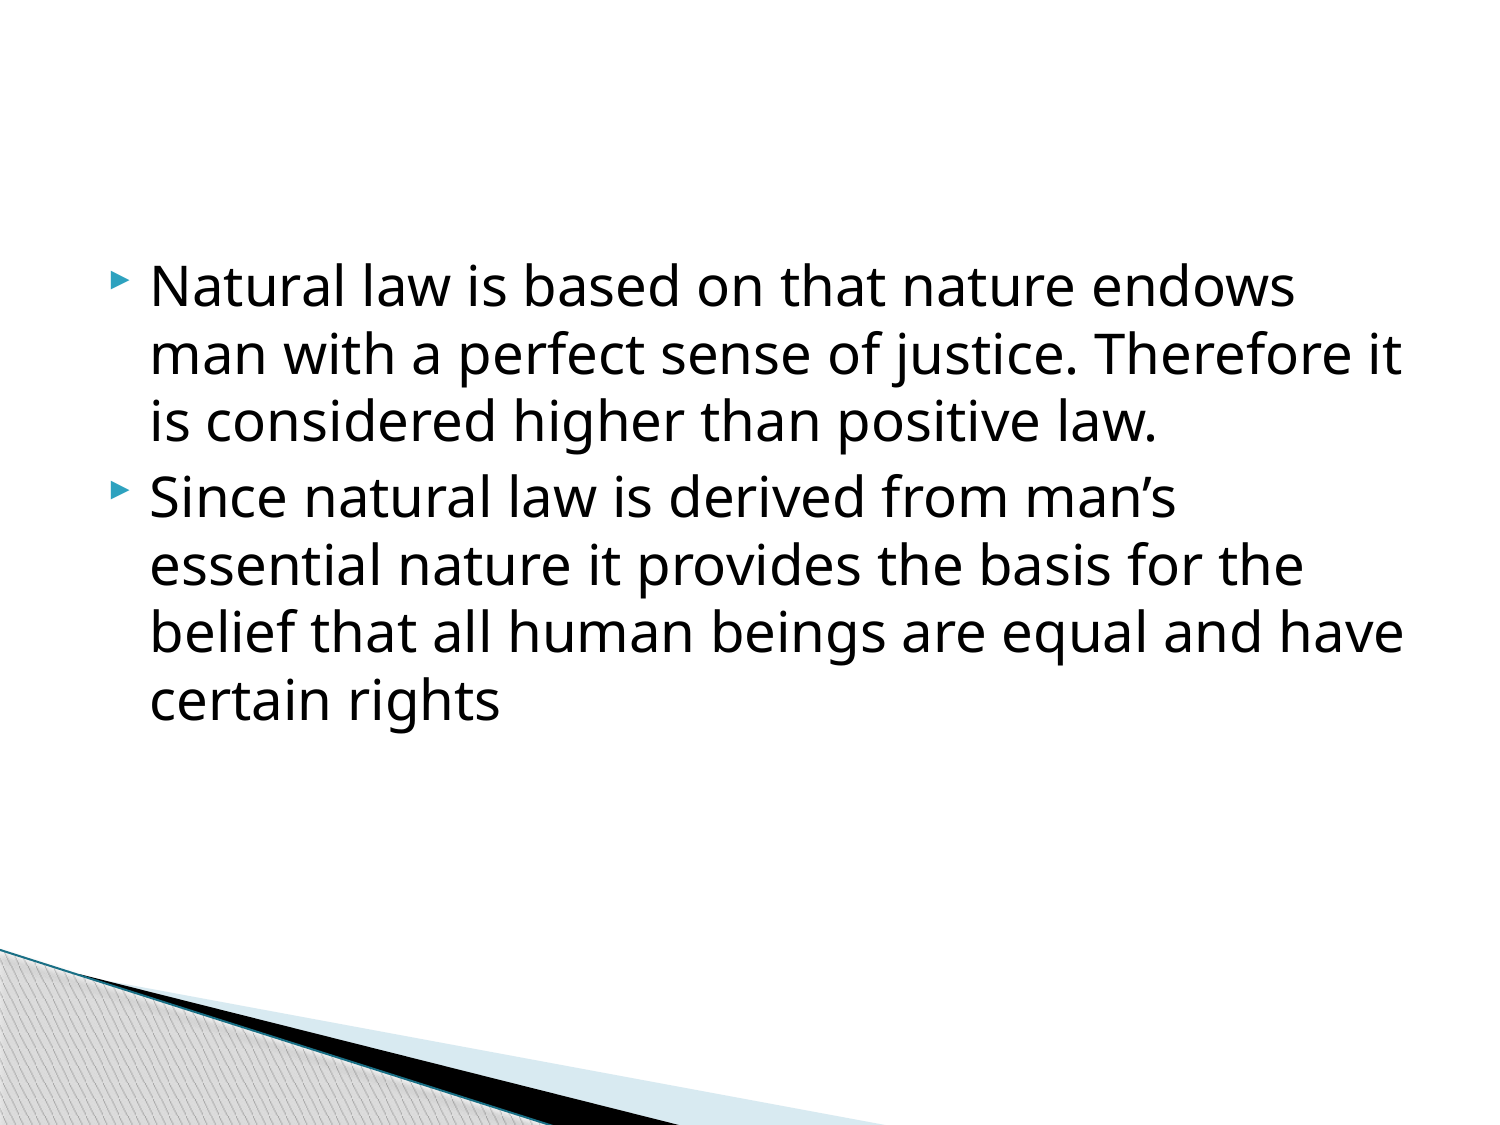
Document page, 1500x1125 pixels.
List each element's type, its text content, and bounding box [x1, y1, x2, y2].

list Natural law is based on that nature endows man with a perfect sense of justice. Therefore it is considered higher than positive law. Since natural law is derived from man’s essential nature it provides the basis for the belief that all human beings are equal and have certain rights [75, 243, 1425, 986]
